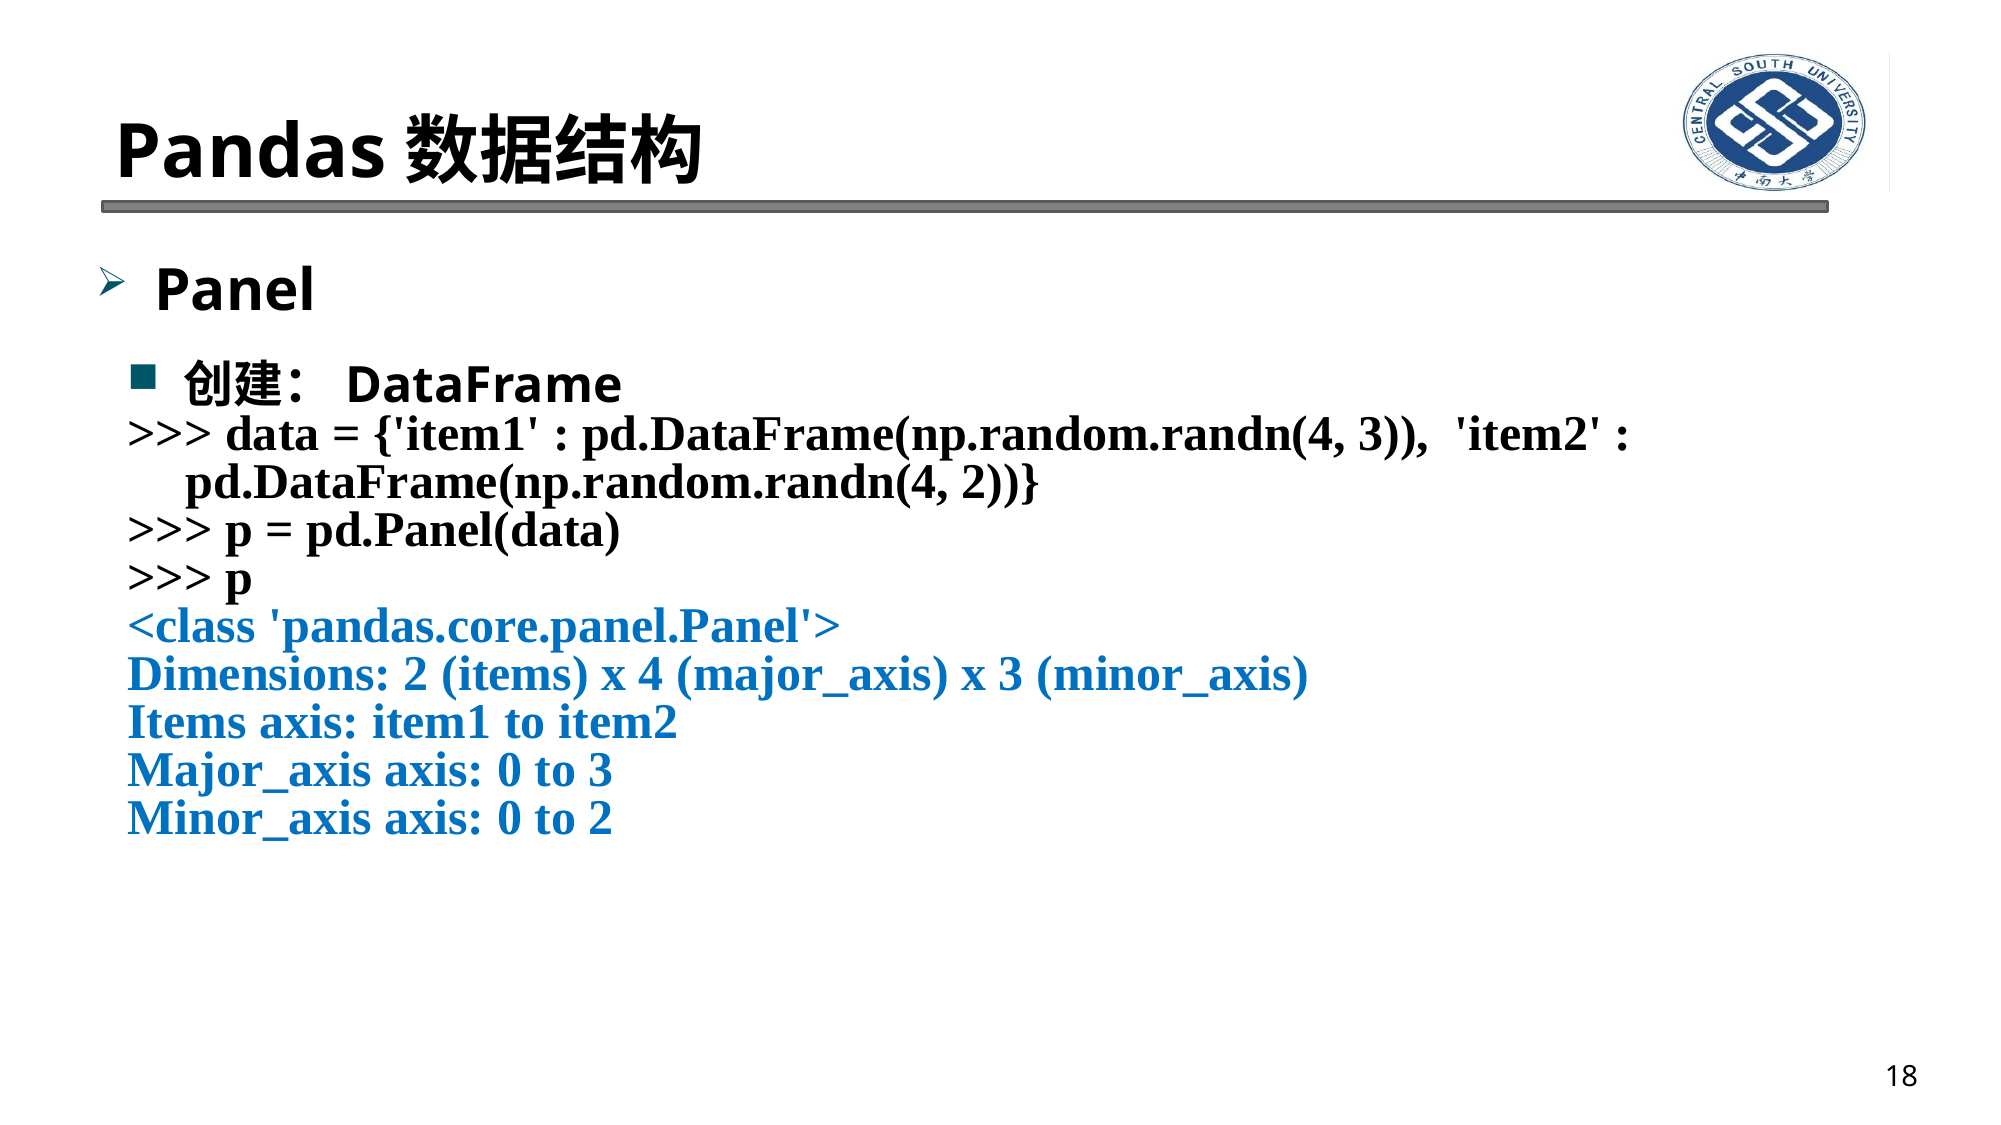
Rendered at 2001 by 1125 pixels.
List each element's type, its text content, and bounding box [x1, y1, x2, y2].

title Pandas数据结构 [99, 12, 1805, 200]
list Panel 创建：DataFrame >>> data = {'item1' : pd.DataFrame(np.random.randn(4, 3)), 'item2' : pd.DataFrame(np.random.randn(4, 2))} >>> p = pd.Panel(data) >>> p <class 'pandas.core.panel.Panel'> Dimensions: 2 (items) x 4 (major_axis) x 3 (minor_axis) Items axis: item1 to item2 Major_axis axis: 0 to 3 Minor_axis axis: 0 to 2 [81, 209, 1898, 1013]
picture [1805, 52, 1890, 192]
slide_number 18 [1516, 1049, 1934, 1125]
